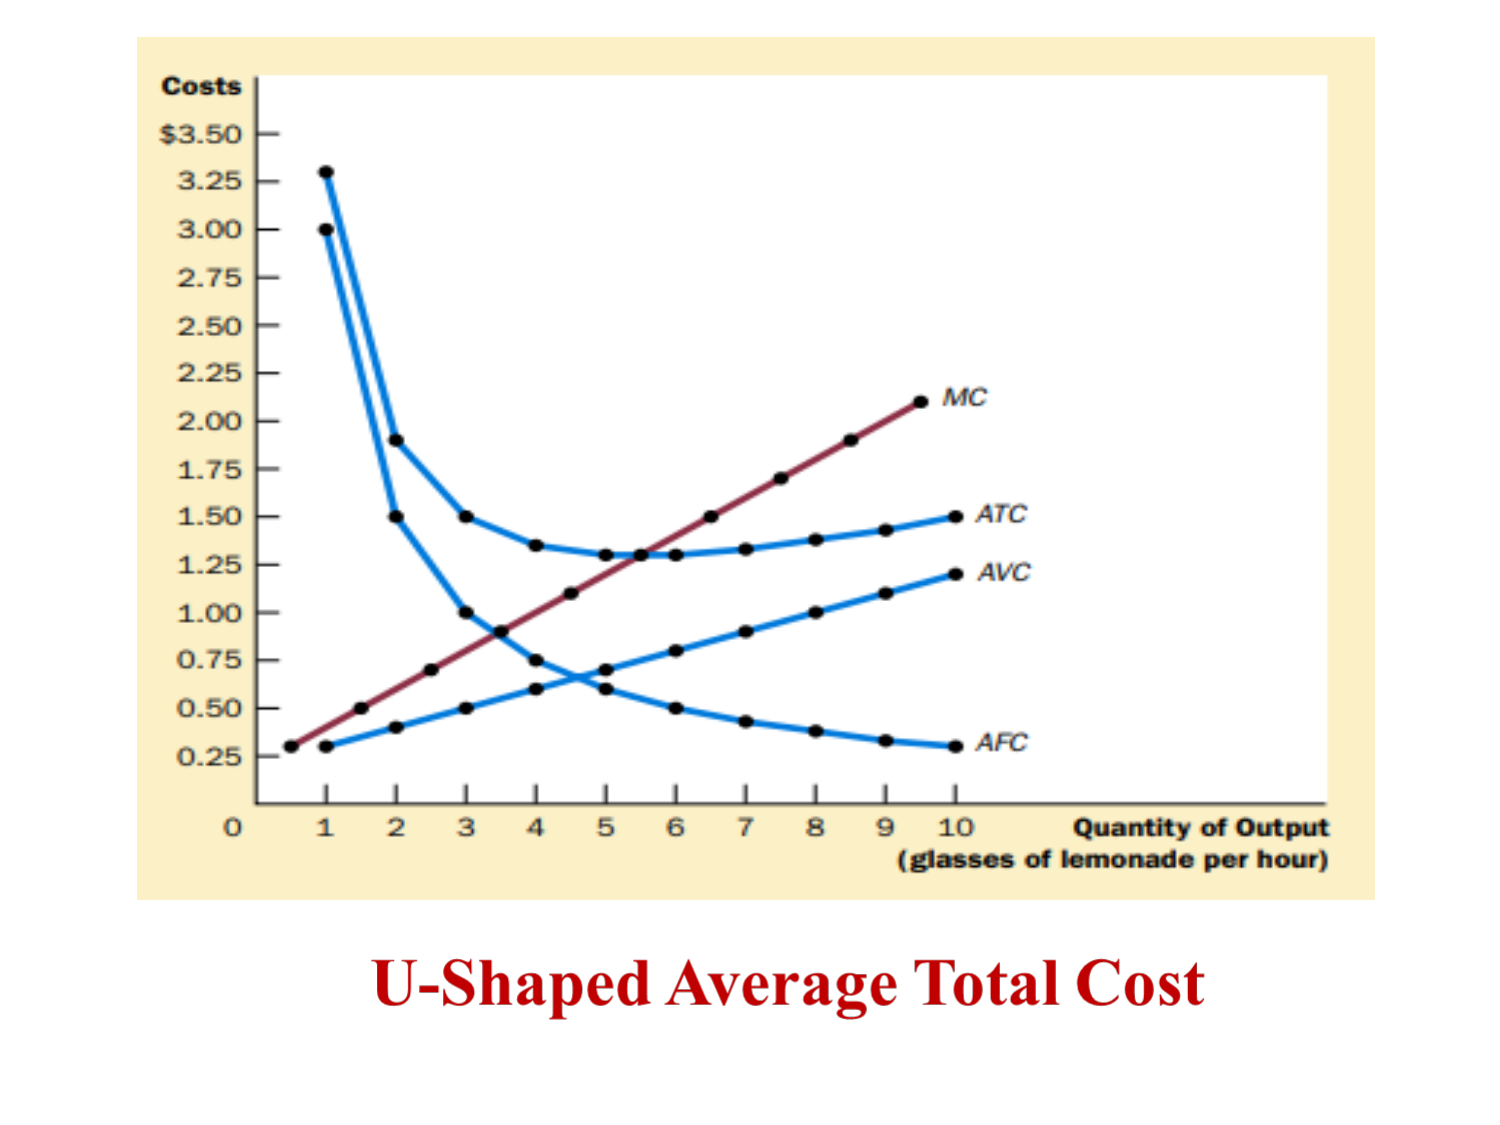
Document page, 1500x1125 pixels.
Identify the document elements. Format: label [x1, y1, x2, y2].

picture [162, 919, 1413, 1061]
picture [137, 37, 1376, 901]
